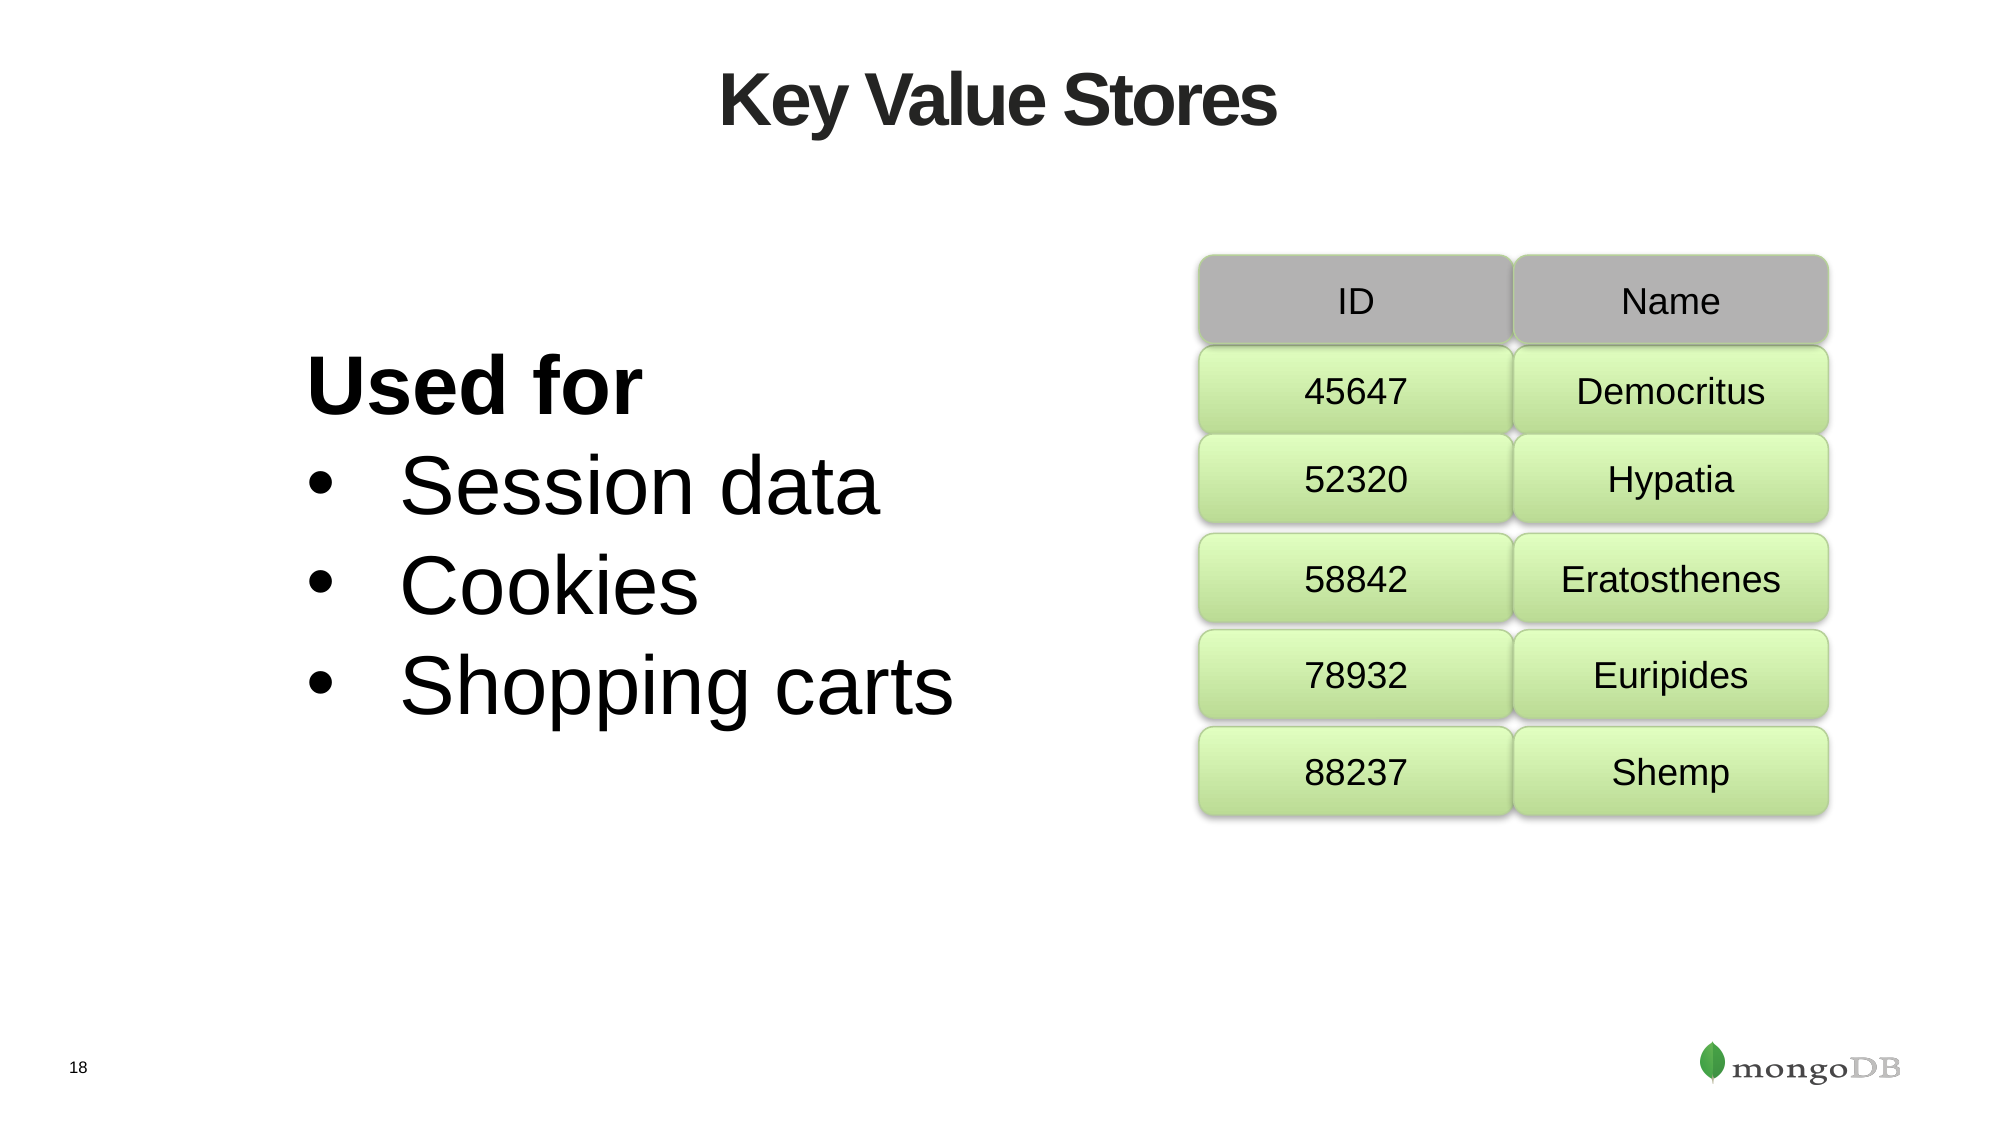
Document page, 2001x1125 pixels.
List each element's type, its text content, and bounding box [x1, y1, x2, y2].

text_box Euripides [1512, 628, 1830, 719]
title Key Value Stores [99, 1, 1900, 190]
text_box 52320 [1198, 432, 1512, 523]
text_box 78932 [1198, 628, 1512, 719]
text_box Hypatia [1512, 432, 1830, 523]
text_box 58842 [1198, 532, 1512, 623]
text_box Name [1512, 254, 1830, 345]
text_box 88237 [1198, 726, 1512, 816]
text_box 45647 [1198, 348, 1512, 433]
text_box Democritus [1512, 348, 1830, 434]
text_box Eratosthenes [1512, 532, 1830, 623]
text_box Shemp [1512, 726, 1830, 816]
text_box Used for Session data Cookies Shopping carts [291, 323, 971, 739]
text_box ID [1198, 254, 1512, 345]
